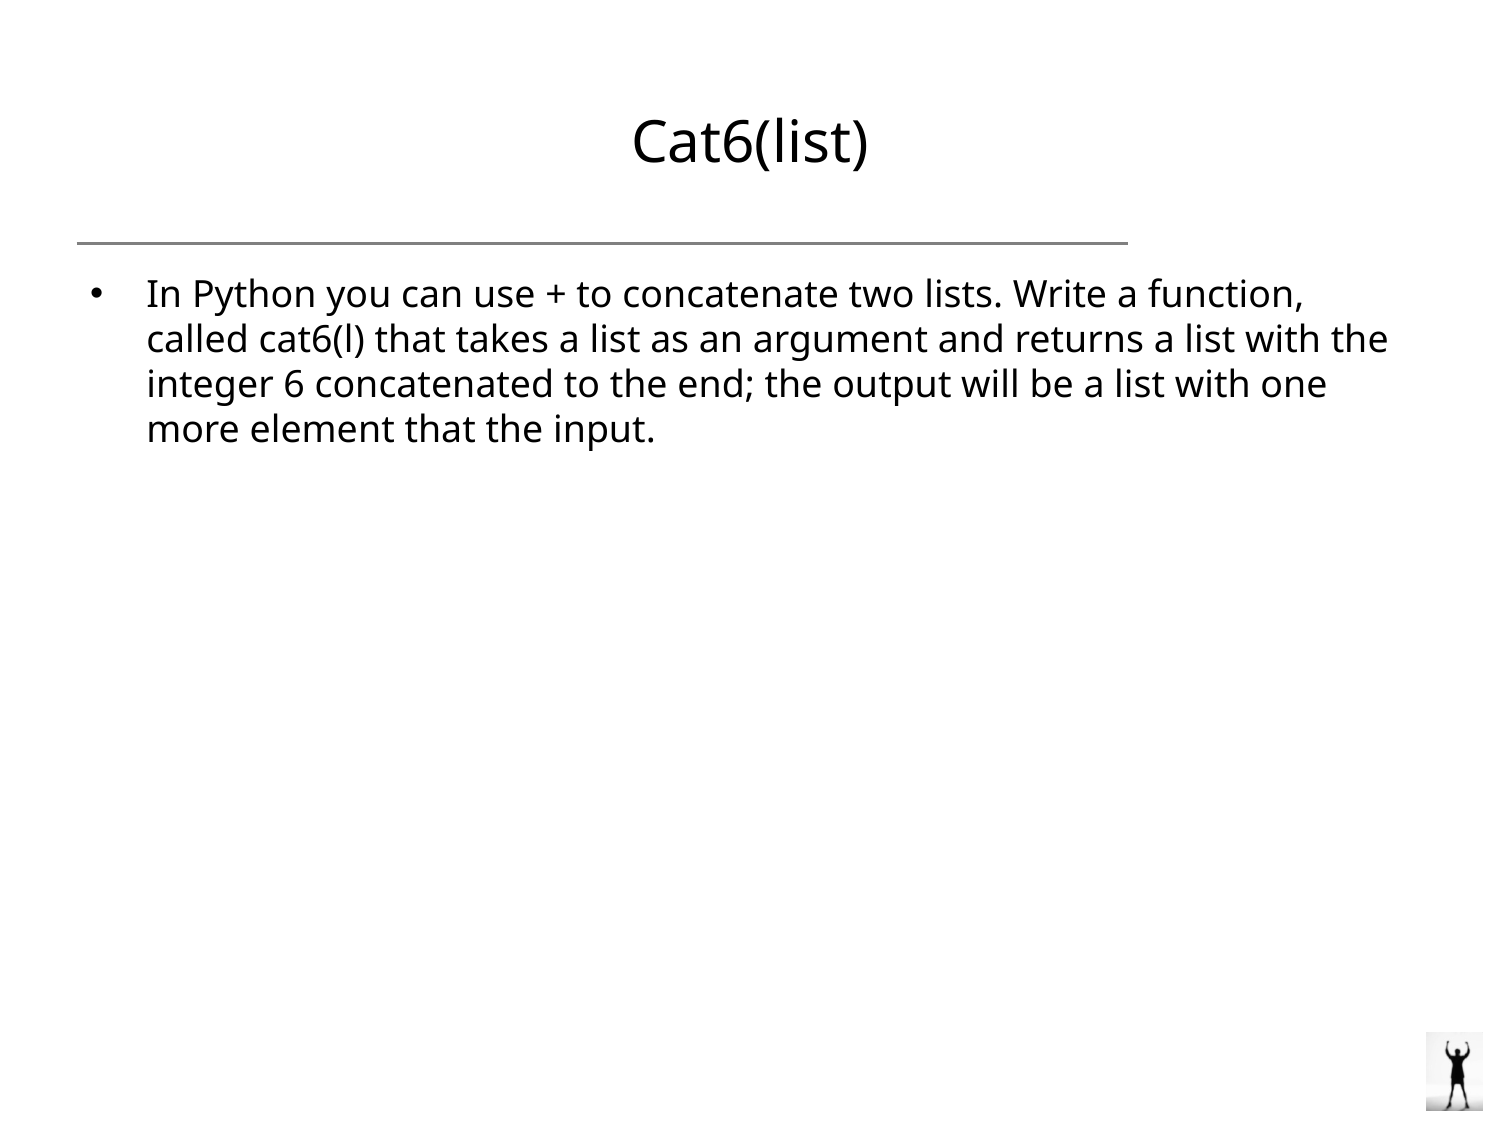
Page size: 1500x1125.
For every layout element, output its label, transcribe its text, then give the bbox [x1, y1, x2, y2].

list In Python you can use + to concatenate two lists. Write a function, called cat6(l) that takes a list as an argument and returns a list with the integer 6 concatenated to the end; the output will be a list with one more element that the input. [75, 262, 1425, 1005]
title Cat6(list) [75, 45, 1425, 233]
picture [1426, 1032, 1483, 1111]
